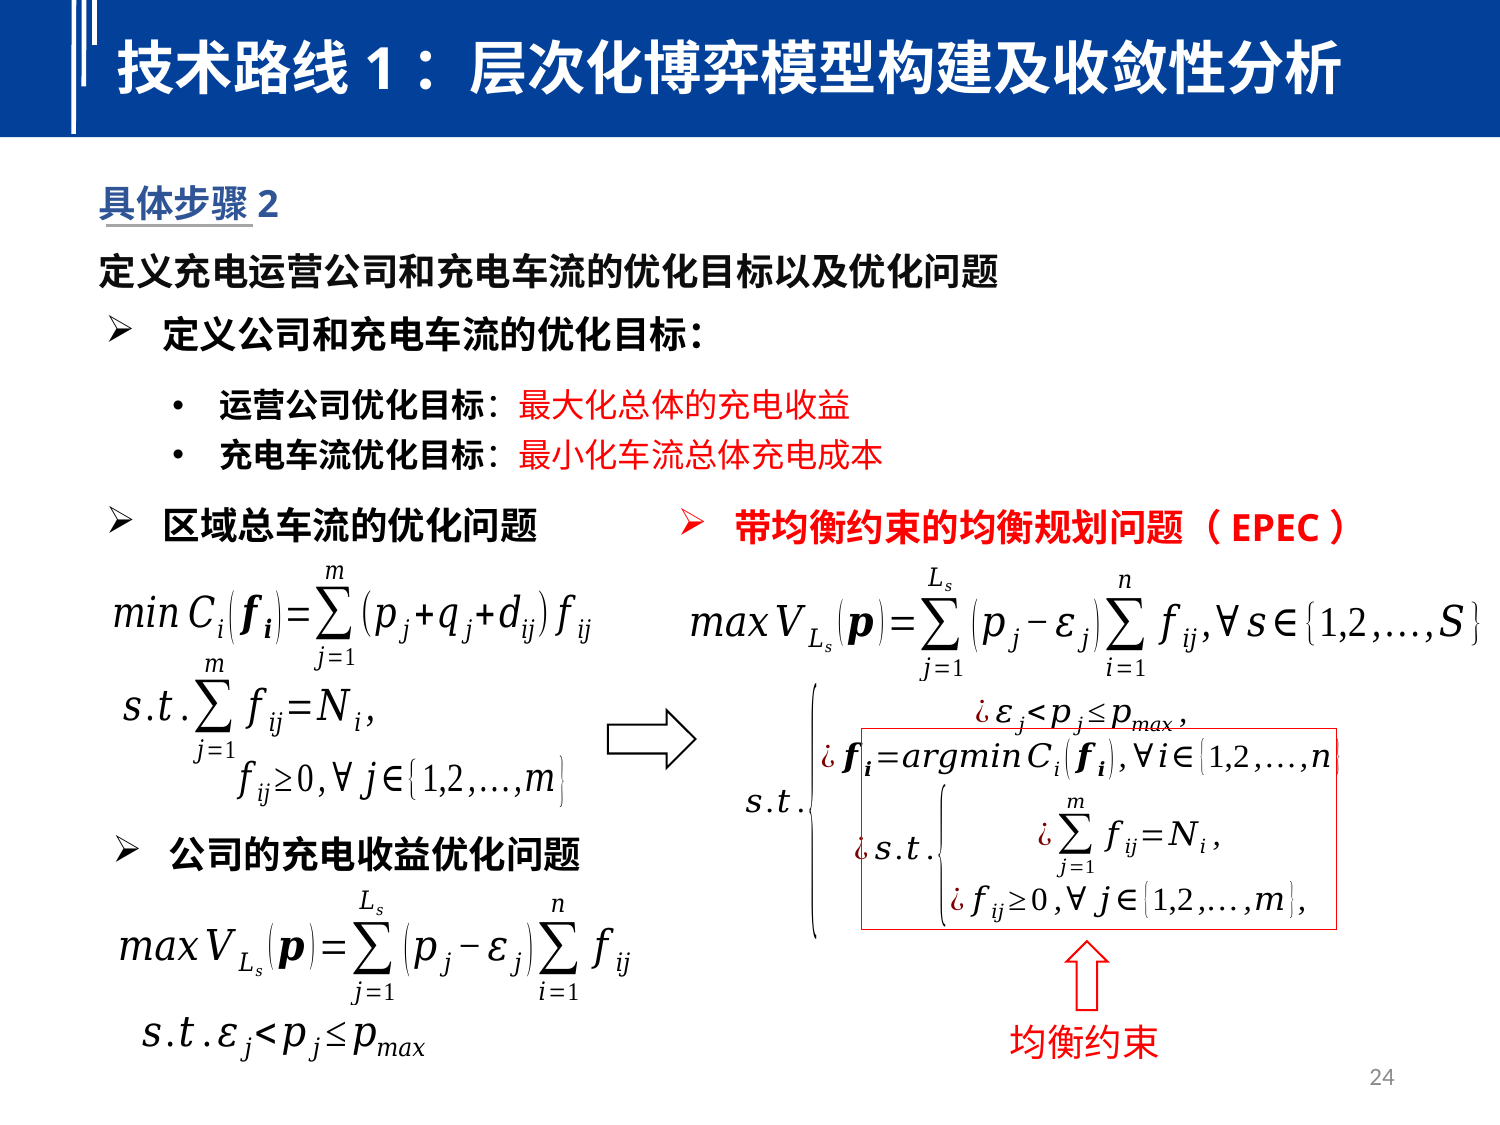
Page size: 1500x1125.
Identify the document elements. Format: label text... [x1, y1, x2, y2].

text_box 公司的充电收益优化问题 [97, 823, 605, 884]
text_box 定义公司和充电车流的优化目标： [90, 303, 740, 364]
text_box [0, 0, 1500, 138]
text_box [1064, 939, 1110, 1012]
text_box 运营公司优化目标：最大化总体的充电收益 充电车流优化目标：最小化车流总体充电成本 [157, 367, 1378, 482]
slide_number 24 [1072, 1045, 1410, 1106]
text_box [606, 707, 697, 771]
text_box 带均衡约束的均衡规划问题（EPEC） [663, 496, 1382, 557]
text_box 区域总车流的优化问题 [91, 494, 561, 555]
text_box 均衡约束 [994, 1011, 1179, 1072]
text_box [860, 727, 1337, 931]
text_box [83, 150, 1373, 303]
text_box 技术路线1：层次化博弈模型构建及收敛性分析 [102, 23, 1471, 109]
